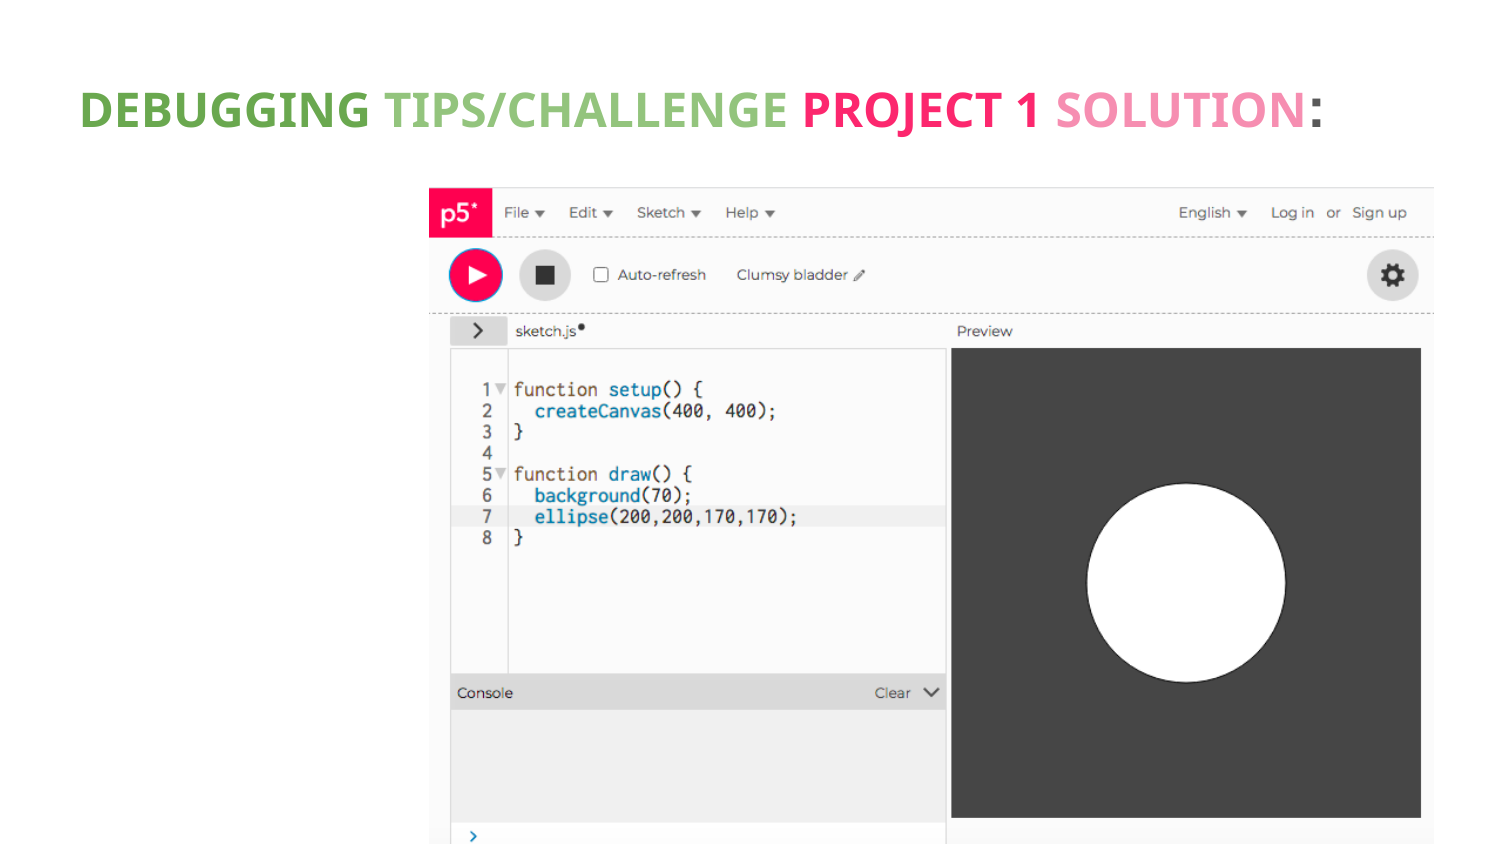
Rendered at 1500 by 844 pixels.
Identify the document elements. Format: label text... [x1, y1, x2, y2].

picture [428, 186, 1434, 844]
text_box DEBUGGING TIPS/CHALLENGE PROJECT 1 SOLUTION: [63, 56, 1469, 154]
